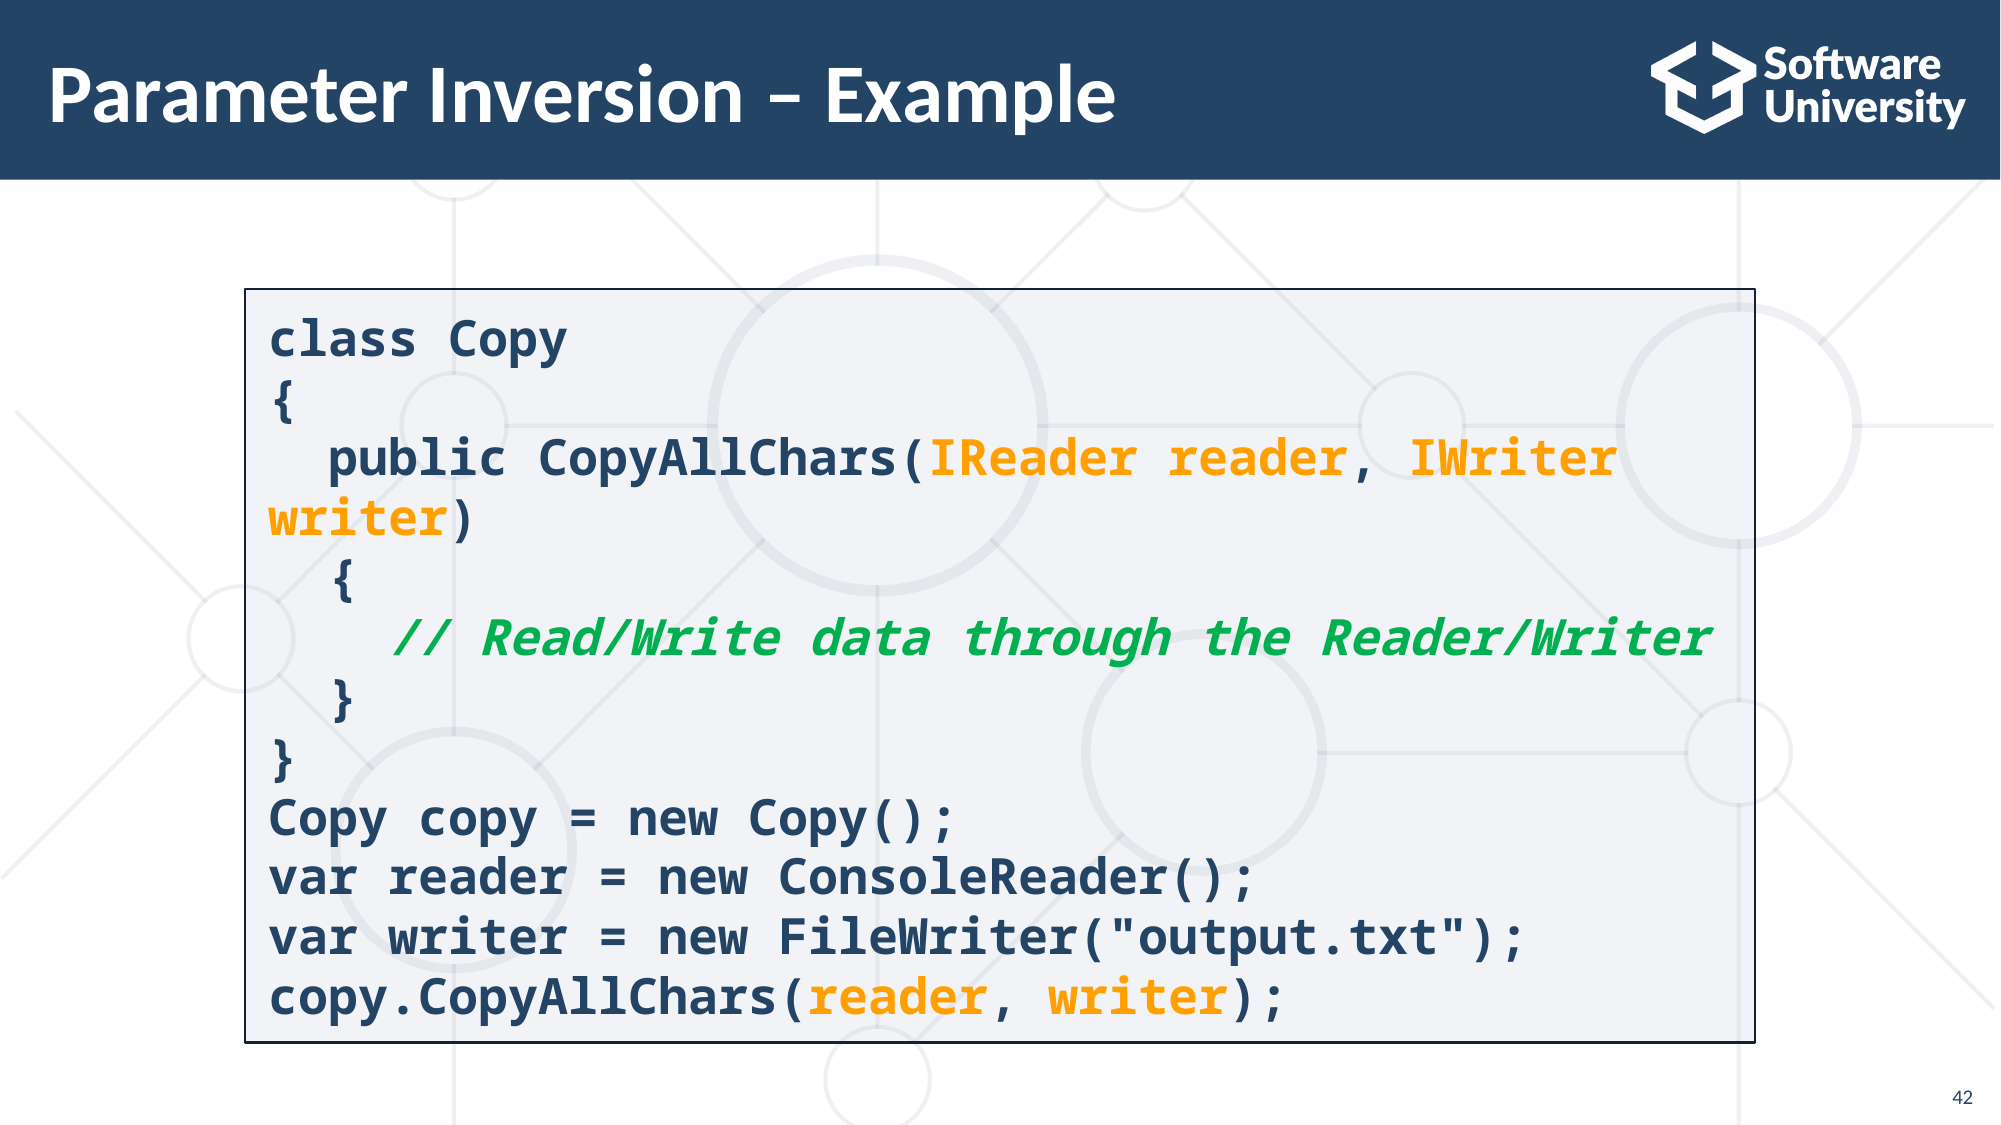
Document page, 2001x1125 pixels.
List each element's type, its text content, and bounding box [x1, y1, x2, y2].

title Parameter Inversion – Example [31, 16, 1625, 162]
picture [1651, 41, 1966, 134]
slide_number 42 [1927, 1067, 1989, 1117]
text_box class Copy { public CopyAllChars(IReader reader, IWriter writer) { // Read/Write data through the Reader/Writer } } Copy copy = new Copy(); var reader = new ConsoleReader(); var writer = new FileWriter("output.txt"); copy.CopyAllChars(reader, writer); [244, 288, 1756, 1043]
